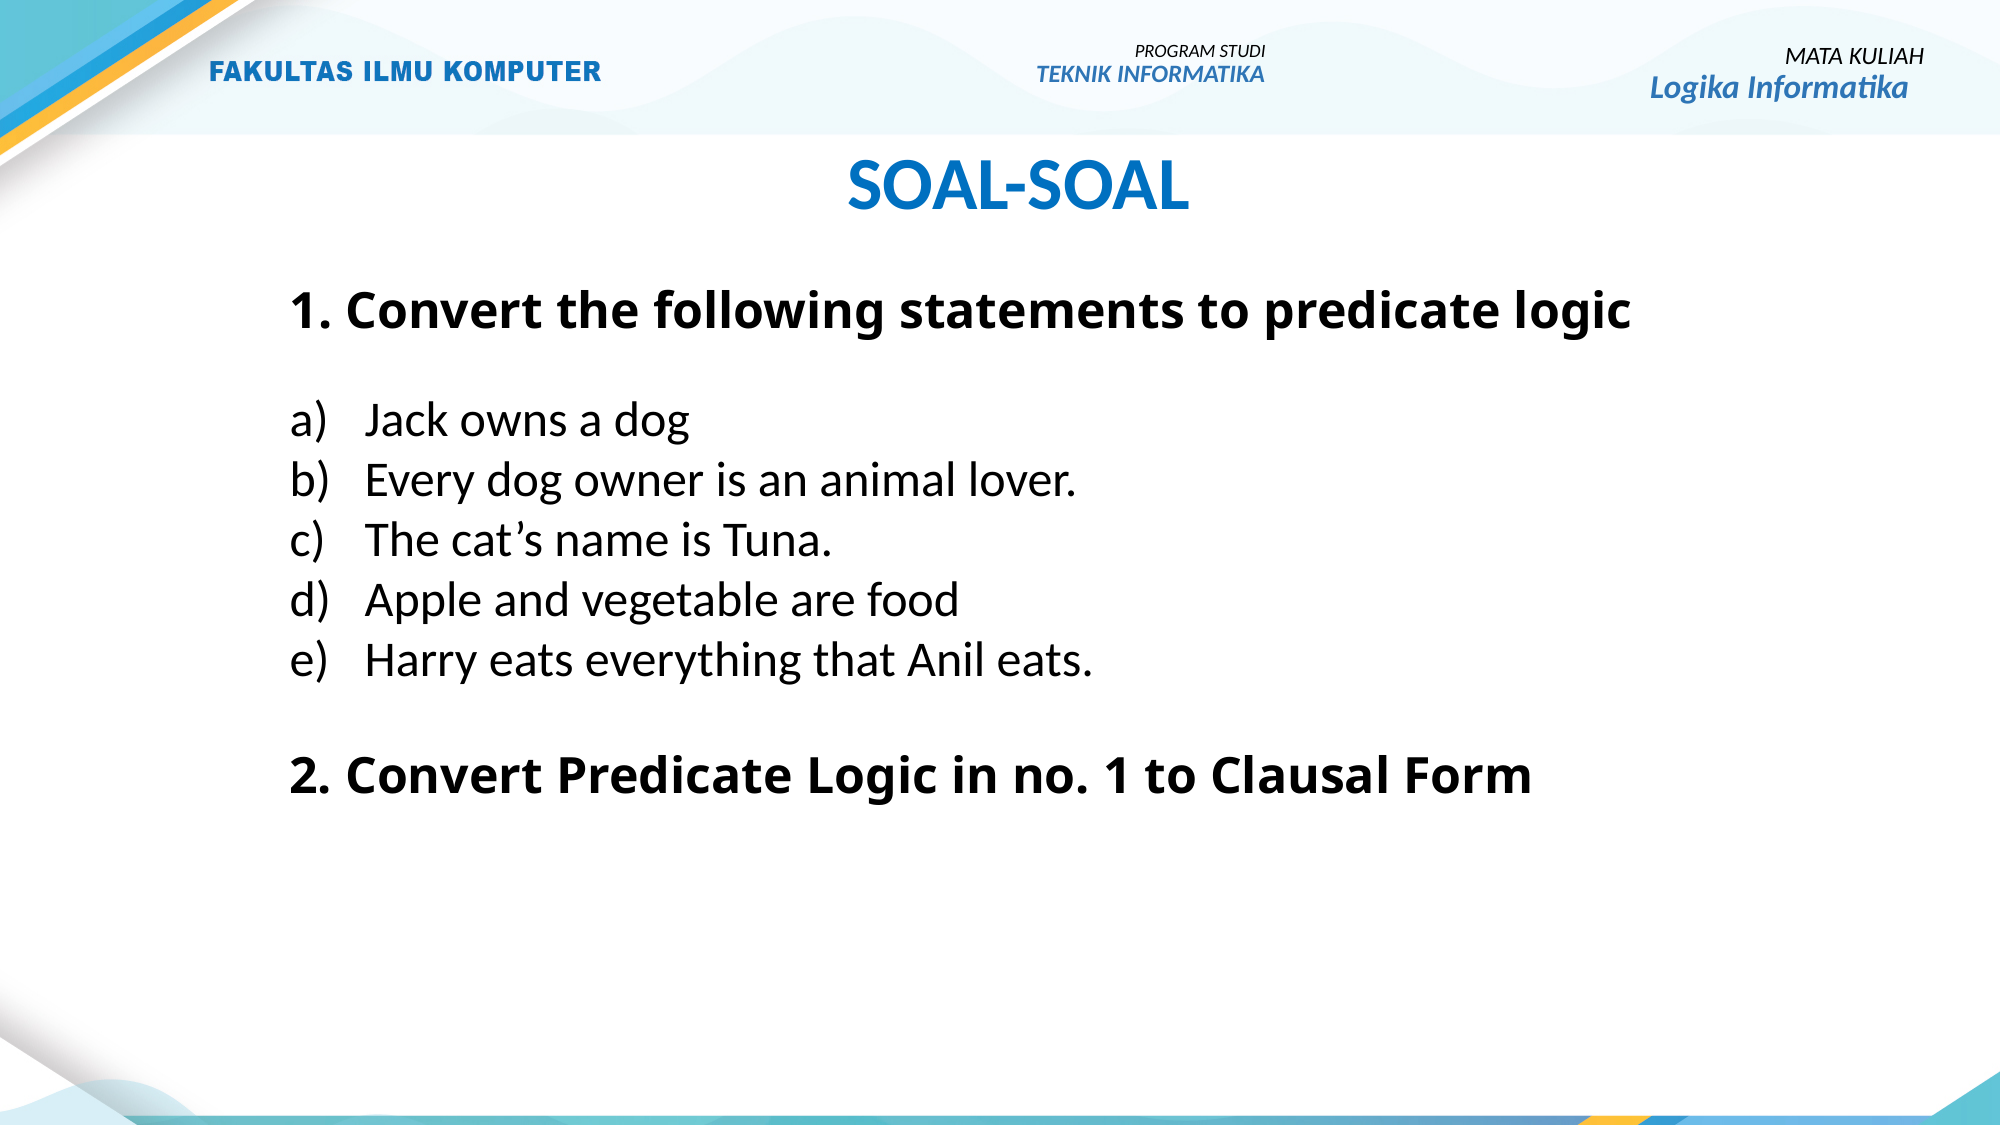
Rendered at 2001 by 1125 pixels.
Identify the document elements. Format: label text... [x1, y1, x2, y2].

text_box PROGRAM STUDI TEKNIK INFORMATIKA [904, 33, 1281, 118]
list Jack owns a dog Every dog owner is an animal lover. The cat’s name is Tuna. Apple and vegetable are food Harry eats everything that Anil eats. [274, 378, 1874, 867]
picture [0, 0, 2000, 1125]
text_box 2. Convert Predicate Logic in no. 1 to Clausal Form [274, 679, 1550, 868]
text_box MATA KULIAH Logika Informatika [1374, 35, 1940, 147]
text_box SOAL-SOAL [742, 126, 1295, 232]
title 1. Convert the following statements to predicate logic [274, 246, 1874, 378]
